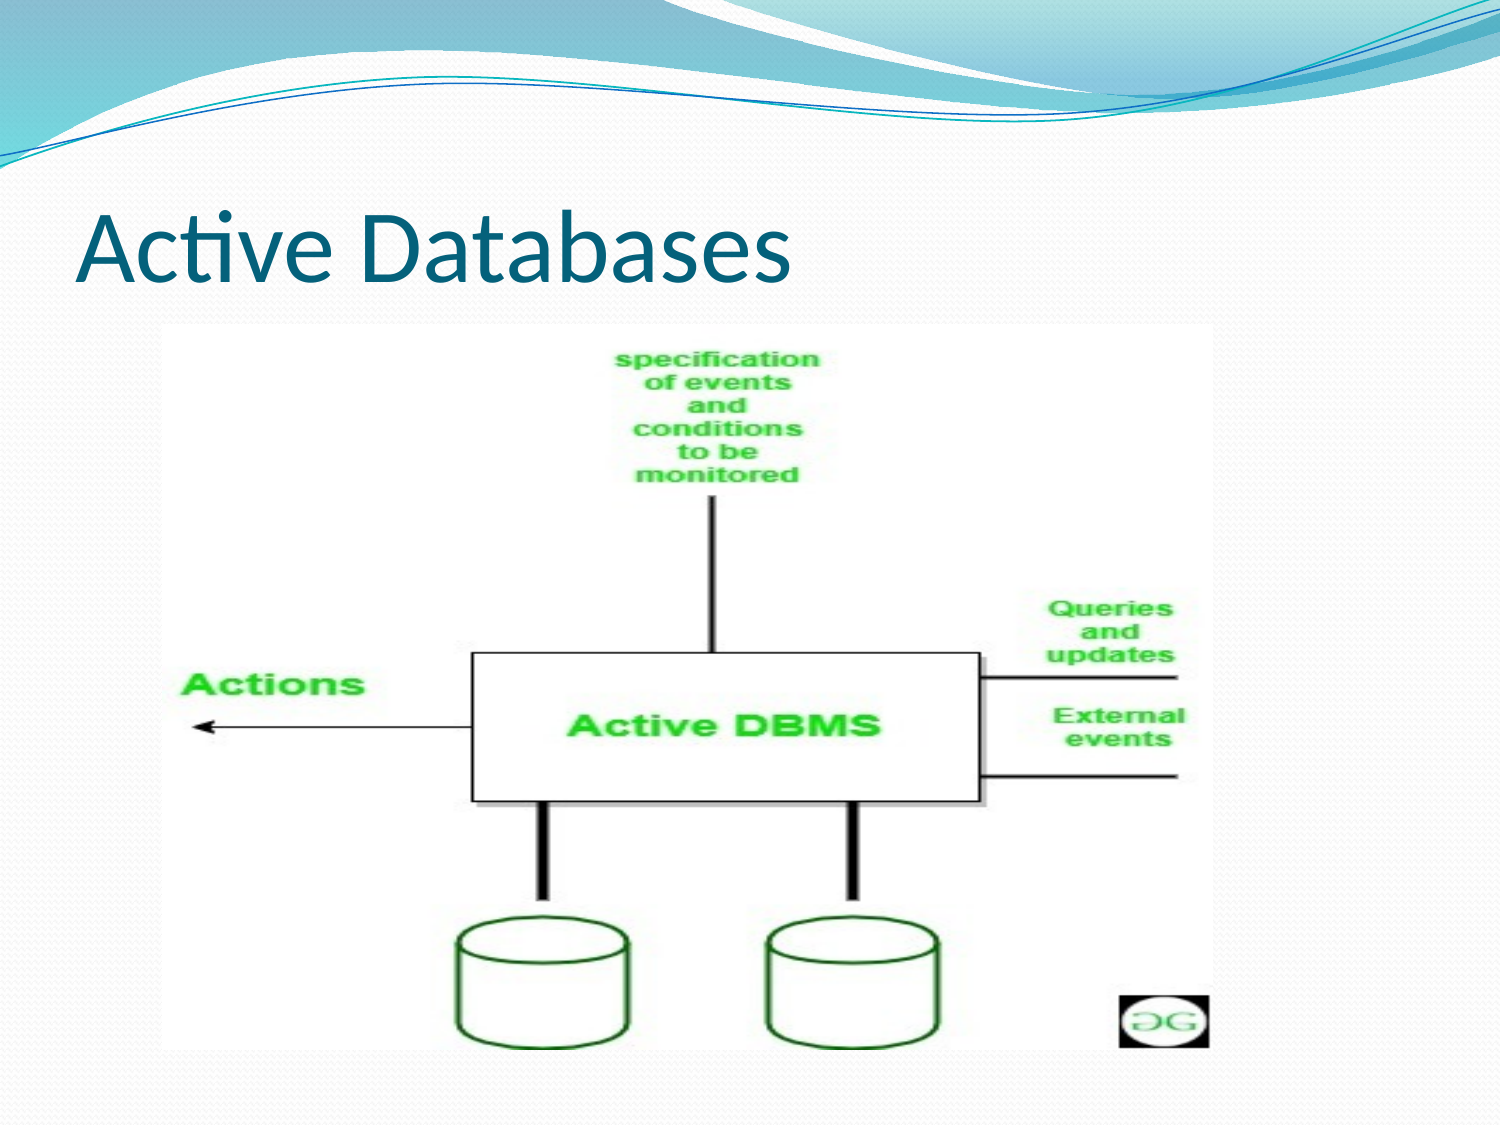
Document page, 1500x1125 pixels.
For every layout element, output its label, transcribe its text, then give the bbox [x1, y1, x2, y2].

title Active Databases [75, 115, 1425, 303]
picture [162, 324, 1213, 1051]
